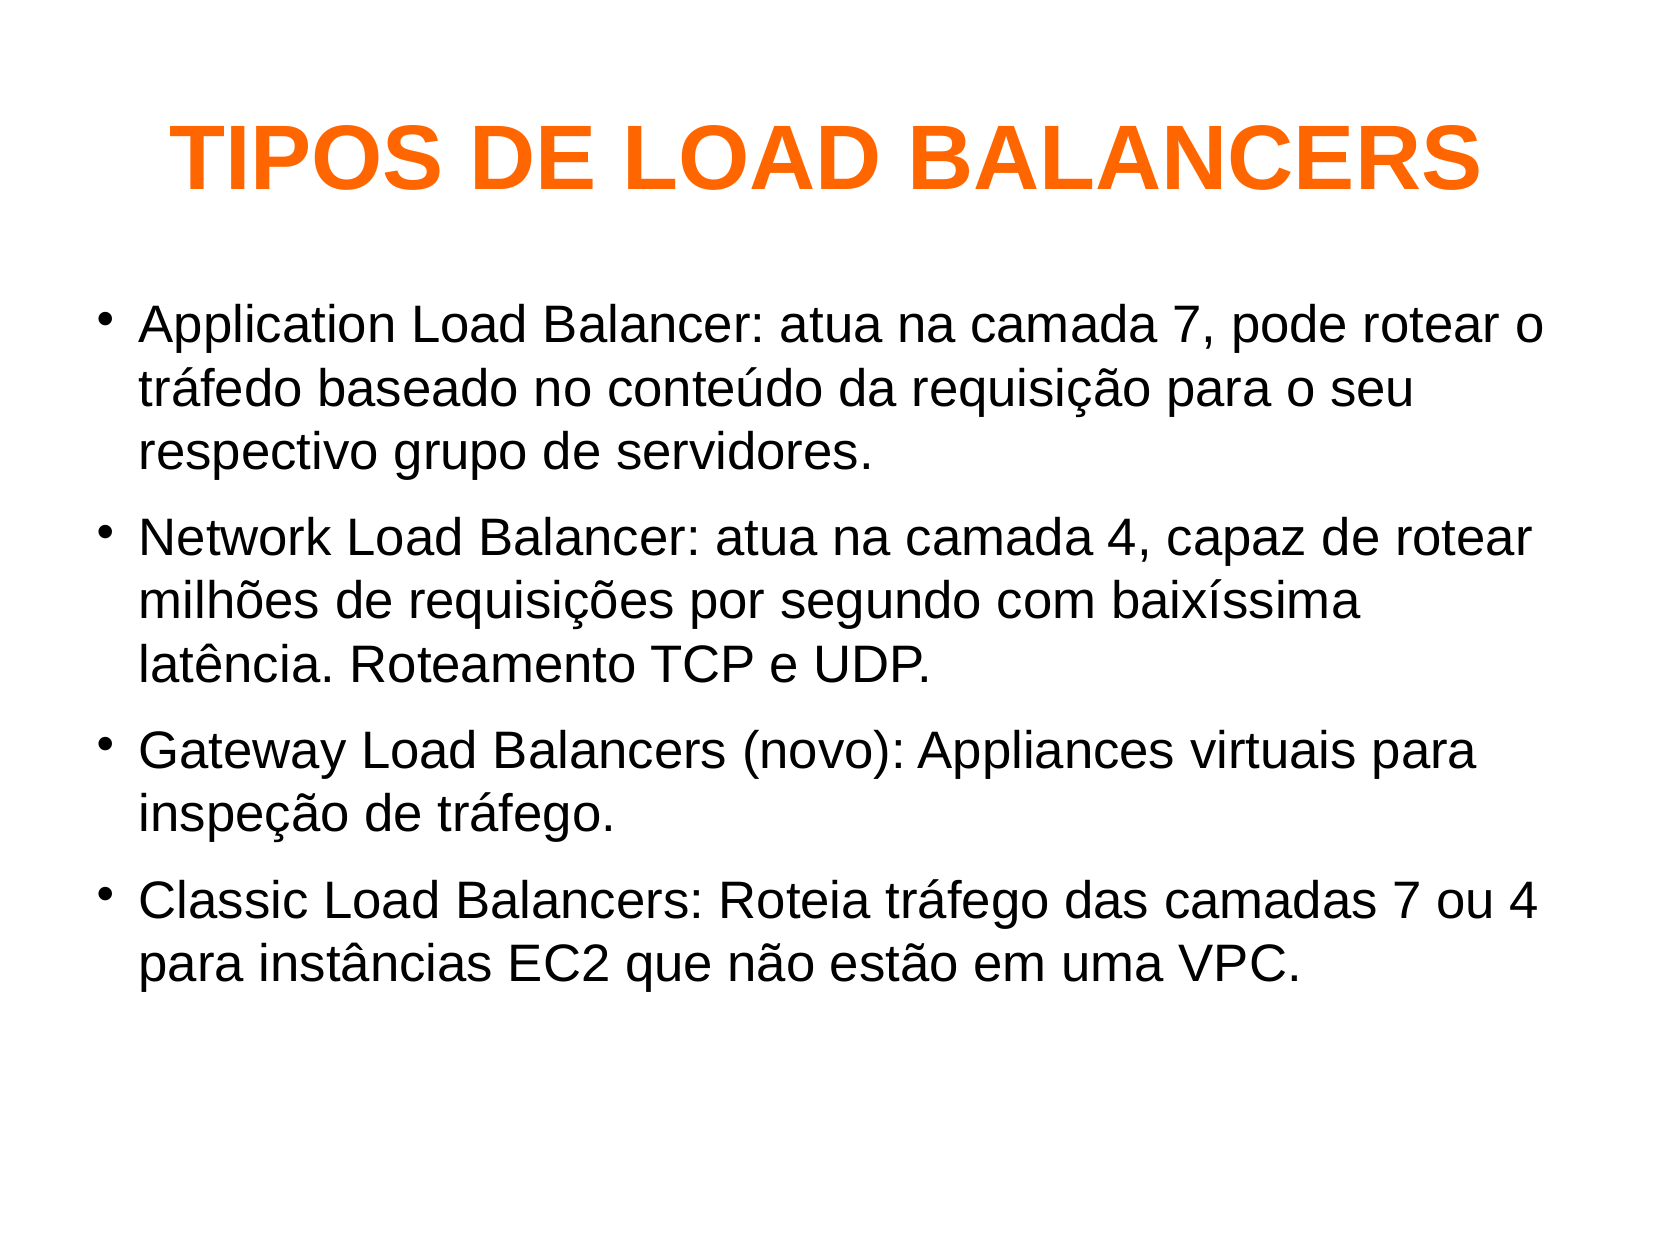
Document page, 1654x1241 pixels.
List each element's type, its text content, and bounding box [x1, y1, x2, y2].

text_box TIPOS DE LOAD BALANCERS [82, 49, 1571, 257]
text_box Application Load Balancer: atua na camada 7, pode rotear o tráfedo baseado no conteúdo da requisição para o seu respectivo grupo de servidores. Network Load Balancer: atua na camada 4, capaz de rotear milhões de requisições por segundo com baixíssima latência. Roteamento TCP e UDP. Gateway Load Balancers (novo): Appliances virtuais para inspeção de tráfego. Classic Load Balancers: Roteia tráfego das camadas 7 ou 4 para instâncias EC2 que não estão em uma VPC. [82, 290, 1571, 1010]
